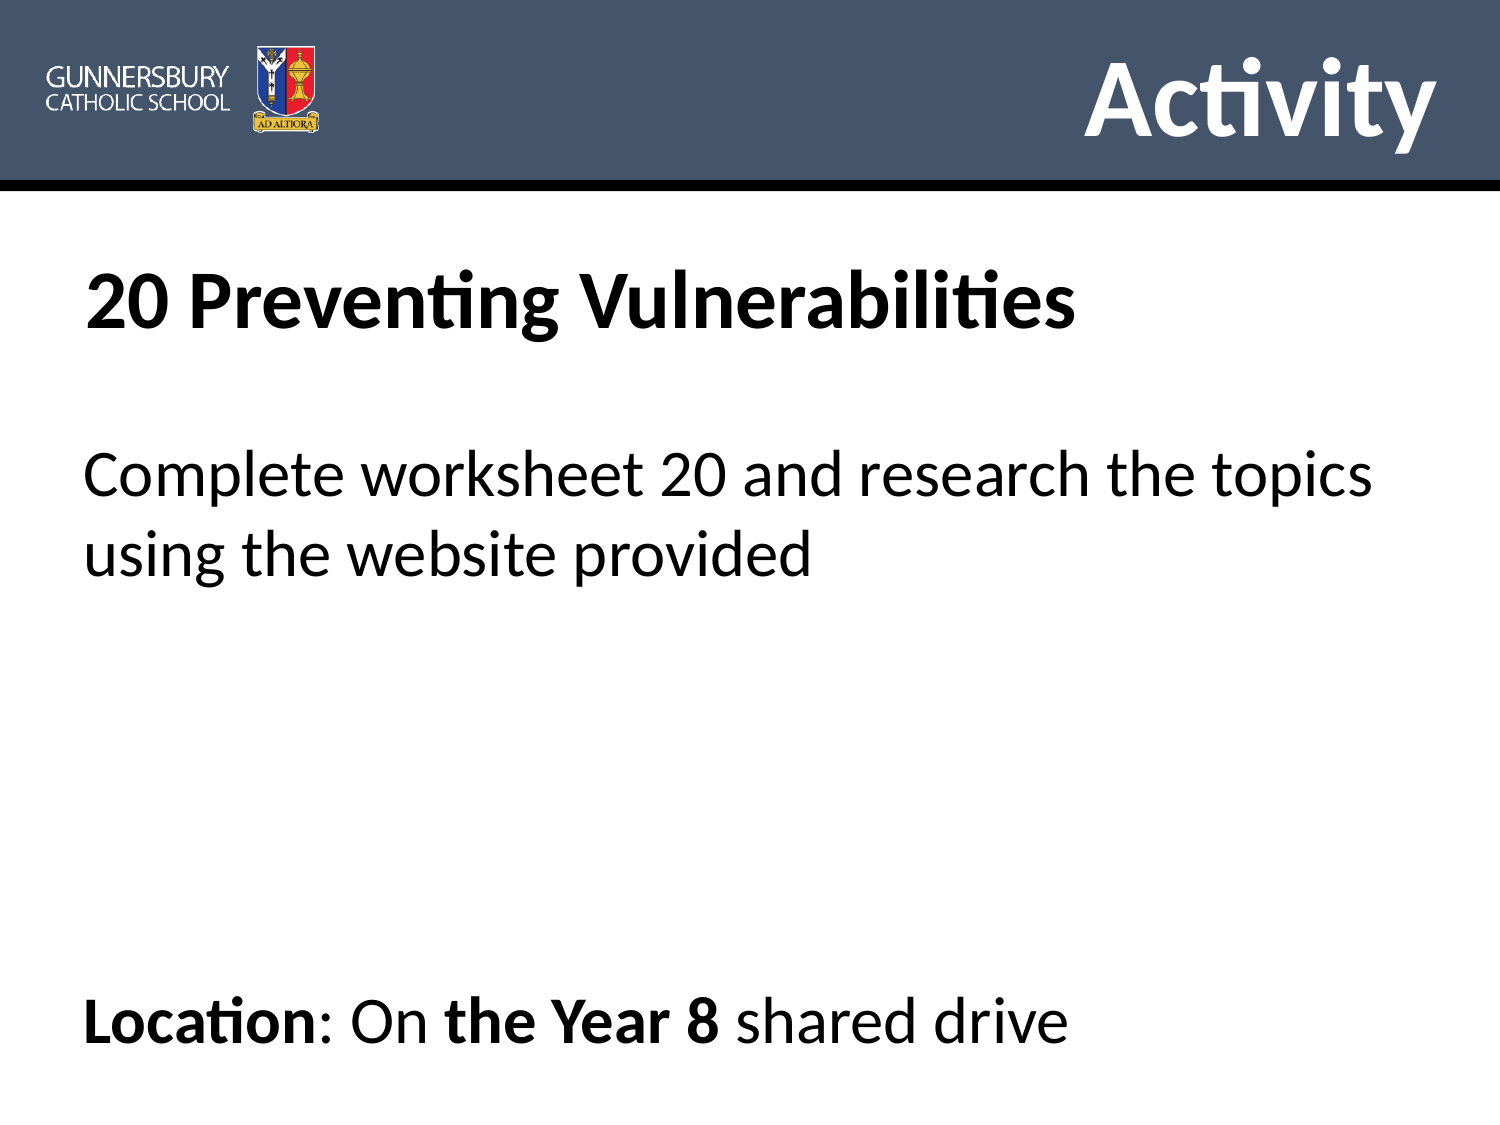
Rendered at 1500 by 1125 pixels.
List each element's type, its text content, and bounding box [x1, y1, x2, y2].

text_box Activity [301, 16, 1454, 167]
text_box 20 Preventing Vulnerabilities [70, 238, 1500, 353]
picture [46, 46, 319, 133]
text_box Complete worksheet 20 and research the topics using the website provided Location: On the Year 8 shared drive [68, 422, 1419, 1068]
text_box [0, 180, 1500, 192]
text_box [0, 0, 1500, 180]
